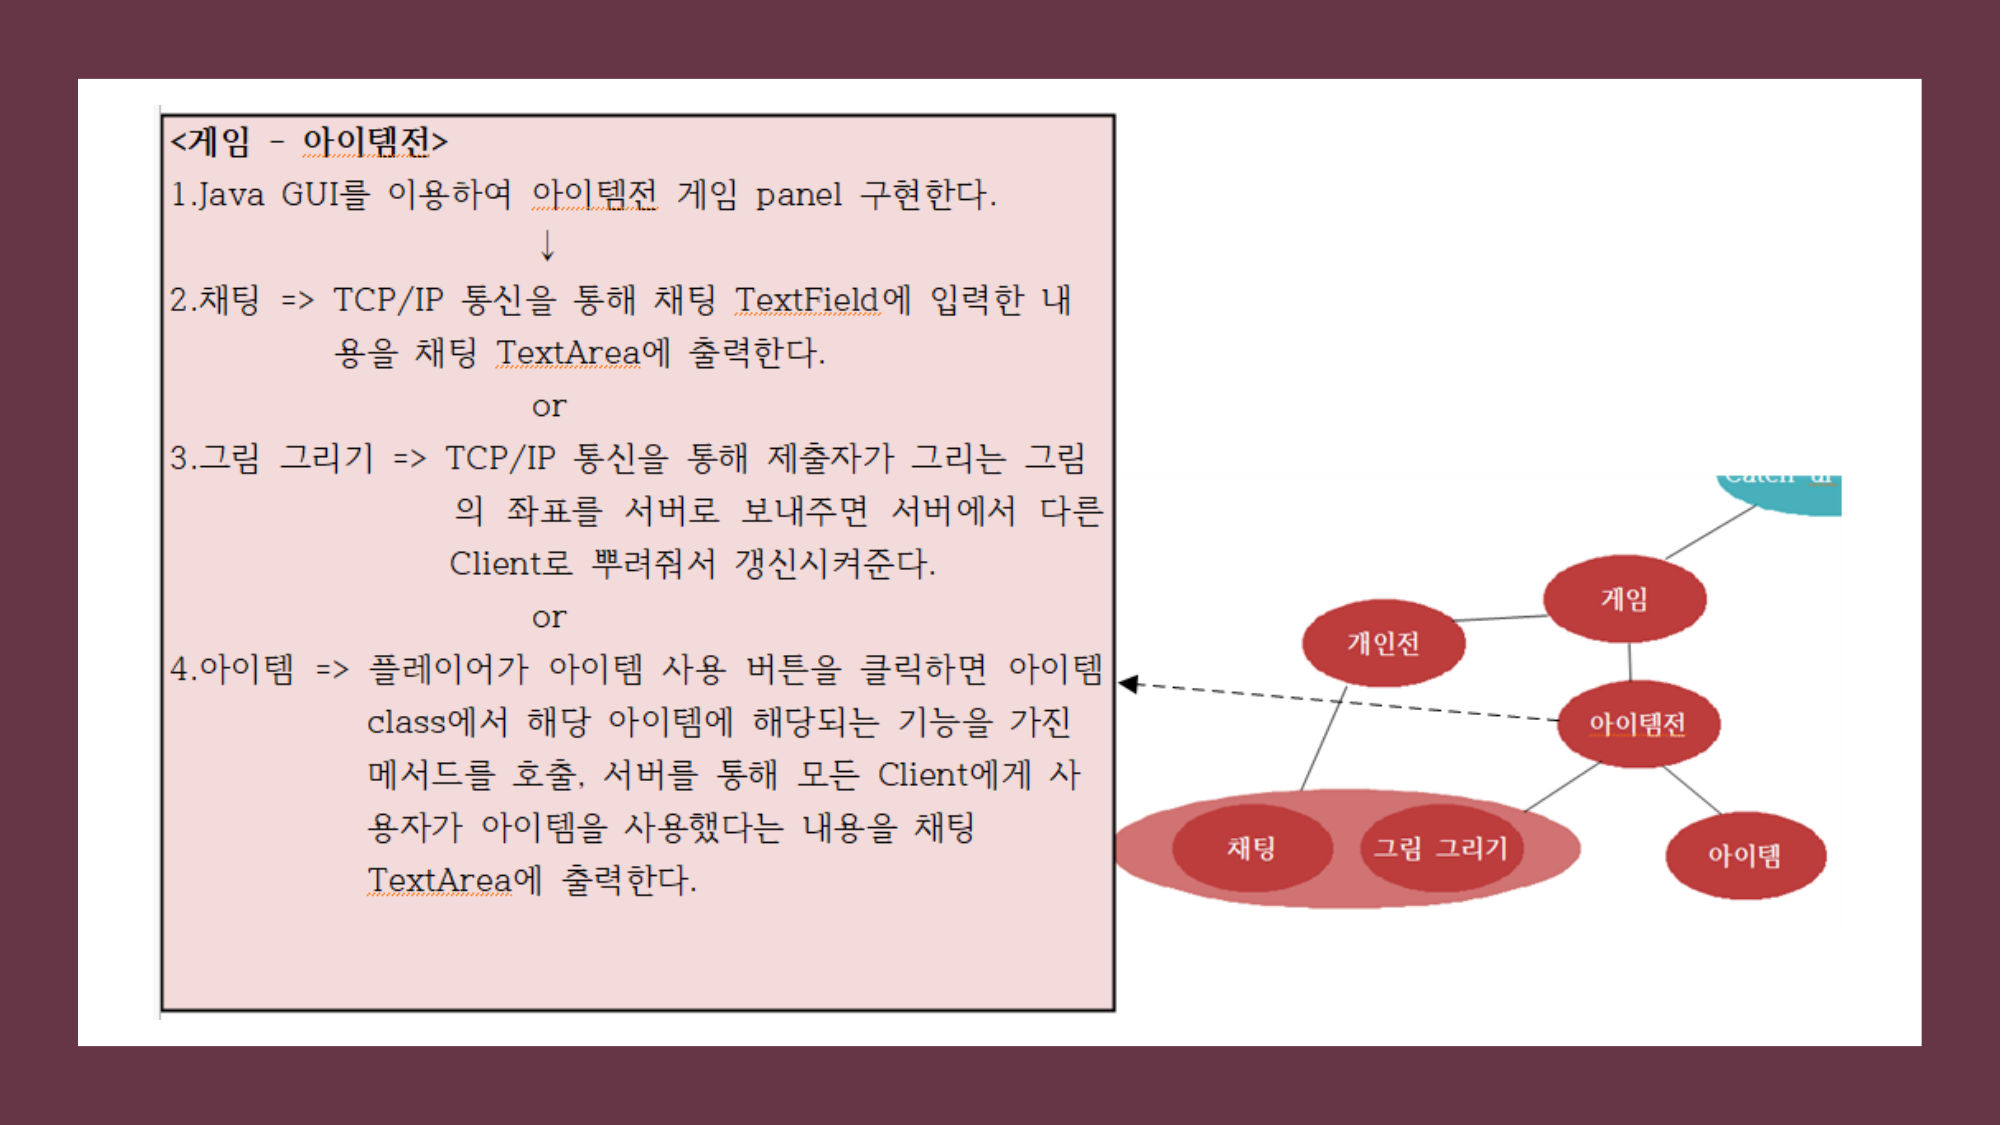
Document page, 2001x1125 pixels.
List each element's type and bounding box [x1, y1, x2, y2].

text_box [0, 0, 2000, 1125]
text_box [77, 78, 1923, 1047]
picture [153, 105, 1847, 1020]
